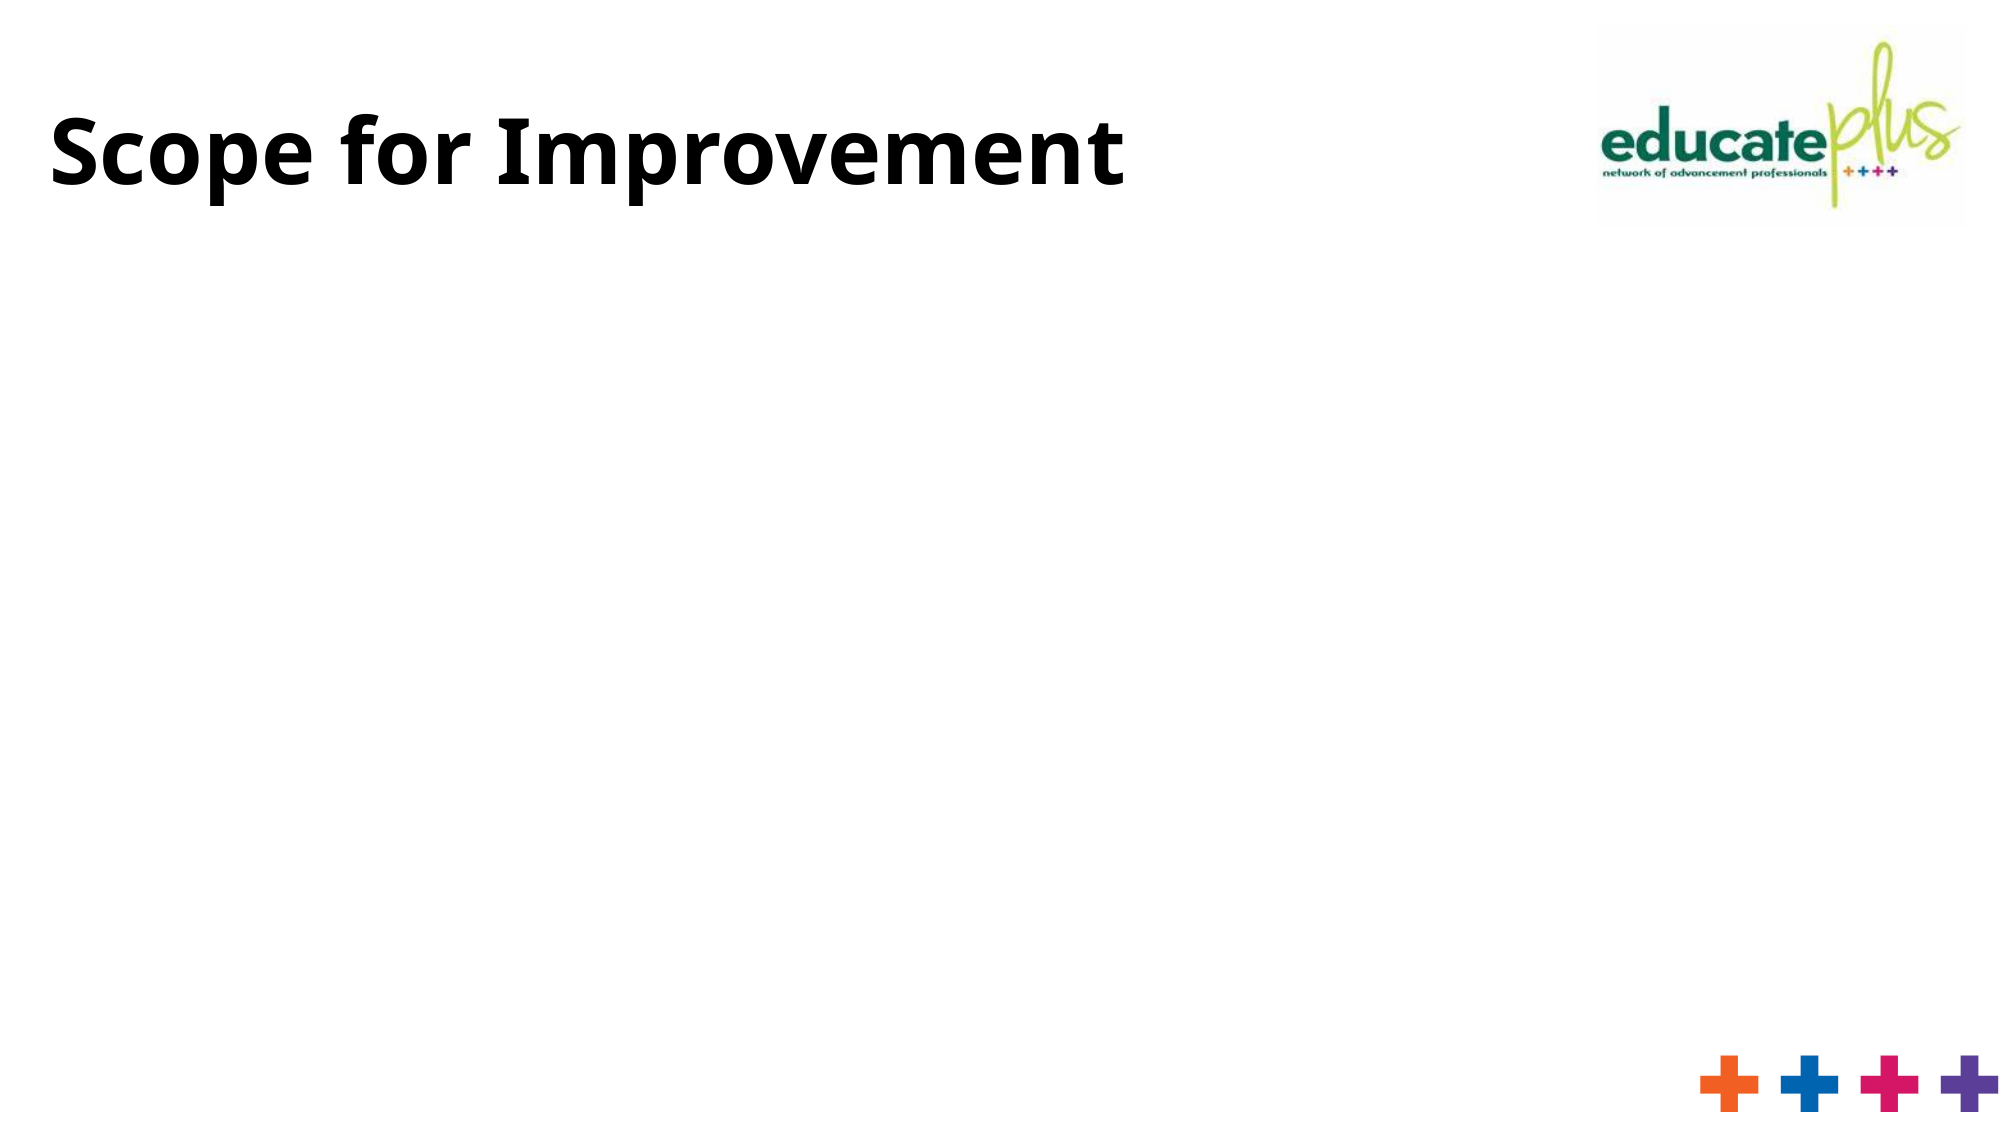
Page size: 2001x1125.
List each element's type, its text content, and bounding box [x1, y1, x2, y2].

picture [1597, 25, 1966, 228]
title Scope for Improvement [1025, 82, 1220, 228]
title Scope for Improvement [34, 82, 519, 228]
picture [1694, 1051, 2000, 1112]
text_box [519, 81, 1025, 588]
